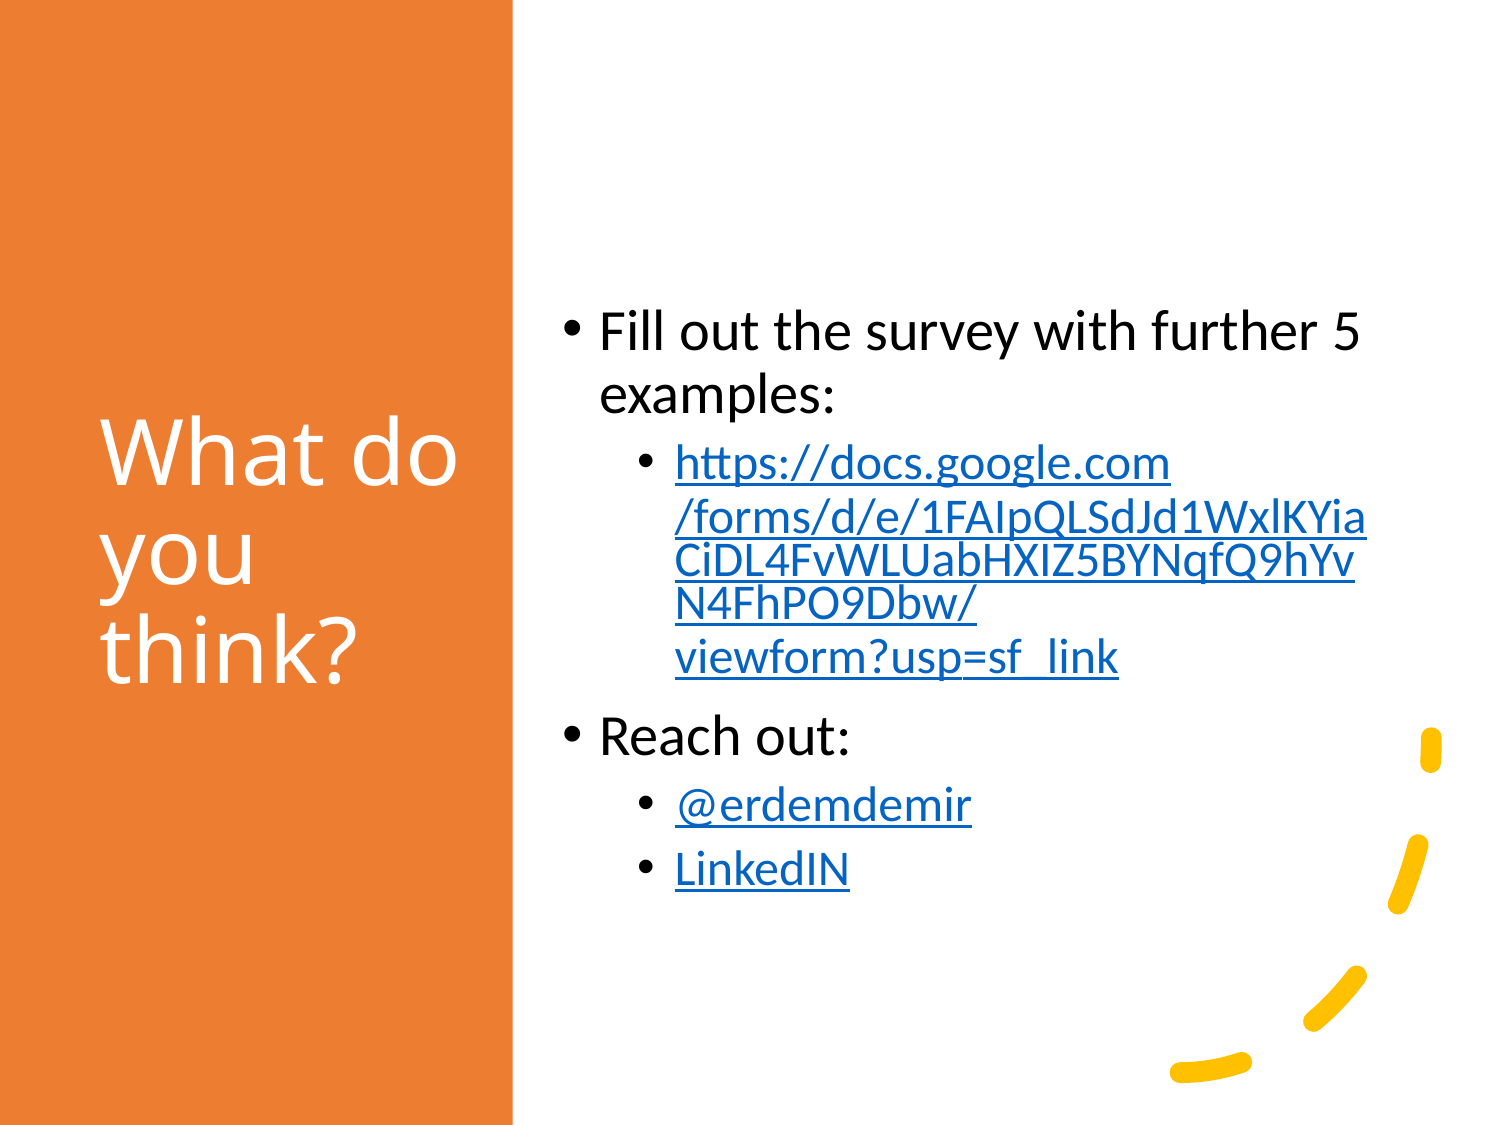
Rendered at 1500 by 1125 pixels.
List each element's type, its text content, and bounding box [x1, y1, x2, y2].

text_box [1397, 737, 1432, 907]
title What do you think? [84, 97, 479, 1014]
text_box [1179, 1014, 1323, 1074]
text_box [0, 0, 514, 1125]
text_box [514, 0, 1500, 1125]
list Fill out the survey with further 5 examples: https://docs.google.com/forms/d/e/1FAIpQLSdJd1WxlKYiaCiDL4FvWLUabHXIZ5BYNqfQ9hYvN4FhPO9Dbw/viewform?usp=sf_link Reach out: @erdemdemir LinkedIN [547, 97, 1397, 1014]
